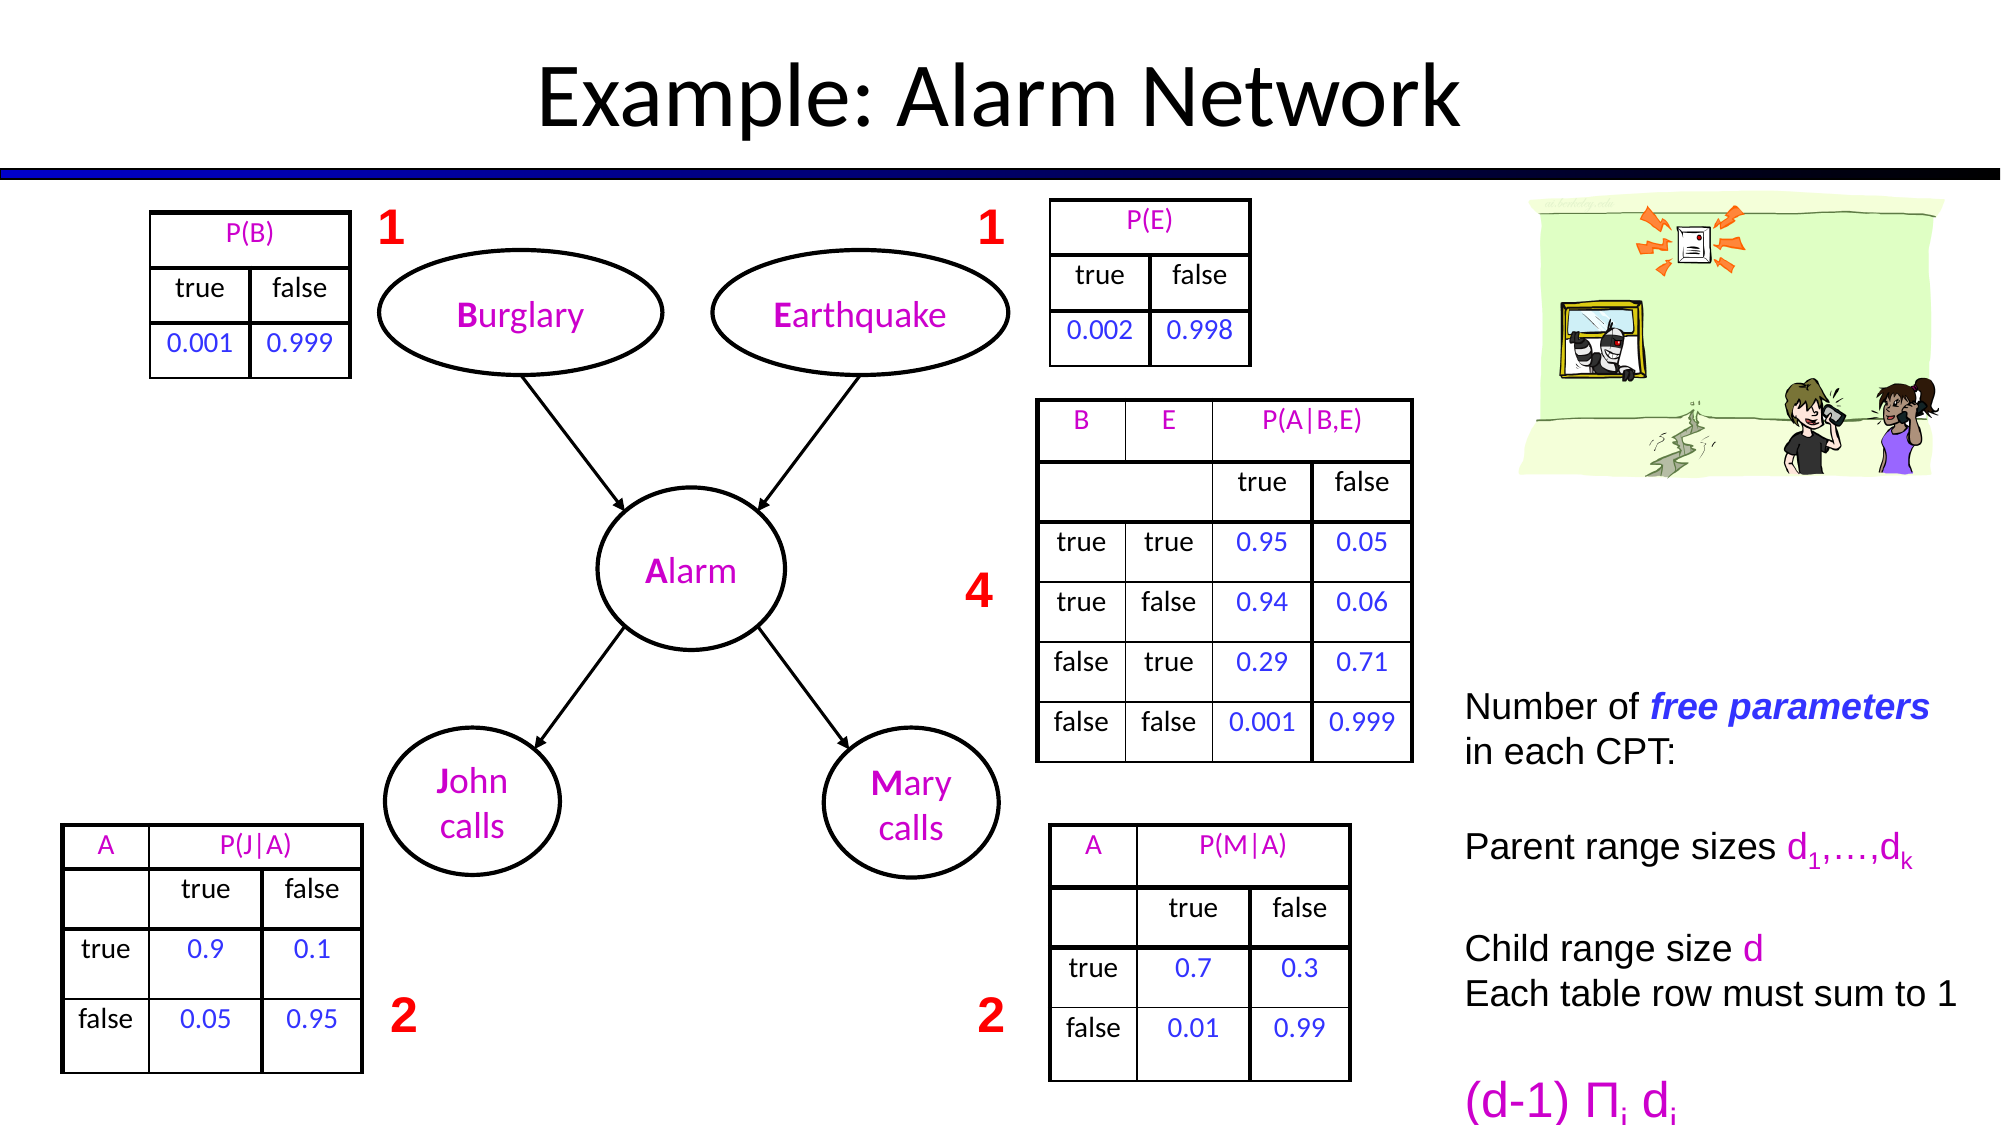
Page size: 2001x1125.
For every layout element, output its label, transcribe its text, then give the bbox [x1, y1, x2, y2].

table_cell 0.29 [1213, 643, 1310, 701]
table_header P(B) [151, 215, 348, 266]
table_cell false [252, 270, 348, 321]
table_cell false [1152, 257, 1248, 309]
table_cell [1040, 464, 1212, 520]
table_cell true [1052, 950, 1136, 1007]
table_cell 0.1 [264, 931, 360, 998]
table_cell false [1126, 583, 1212, 641]
table_cell true [1126, 524, 1212, 581]
table_cell true [1040, 583, 1125, 641]
text_box 2 [962, 974, 1021, 1050]
table_cell 0.95 [1213, 524, 1310, 581]
text_box 1 [962, 187, 1021, 263]
table_header A [65, 827, 148, 867]
table_cell 0.3 [1252, 950, 1348, 1007]
table_cell 0.05 [1314, 524, 1410, 581]
table_cell 0.998 [1152, 313, 1248, 365]
table_cell false [1040, 703, 1125, 761]
table_cell 0.06 [1314, 583, 1410, 641]
table_cell 0.002 [1051, 313, 1148, 365]
table_cell false [1040, 643, 1125, 701]
table_cell 0.05 [150, 1000, 260, 1072]
table_cell 0.999 [1314, 703, 1410, 761]
table_header P(A|B,E) [1213, 402, 1410, 460]
table_cell 0.999 [252, 325, 348, 377]
text_box 1 [362, 187, 421, 263]
table_cell 0.001 [1213, 703, 1310, 761]
picture [1512, 187, 1951, 479]
table_cell true [1138, 890, 1248, 945]
table_cell true [151, 270, 248, 321]
table_cell true [1213, 464, 1310, 520]
table_cell true [1040, 524, 1125, 581]
table_cell false [1126, 703, 1212, 761]
table_cell 0.7 [1138, 950, 1248, 1007]
table_cell 0.001 [151, 325, 248, 377]
table_cell 0.94 [1213, 583, 1310, 641]
table_cell 0.95 [264, 1000, 360, 1072]
table_cell false [1052, 1008, 1136, 1080]
table_cell true [1126, 643, 1212, 701]
text_box 2 [375, 974, 433, 1050]
table_cell 0.99 [1252, 1008, 1348, 1080]
table_cell true [65, 931, 148, 998]
table_header P(J|A) [150, 827, 360, 867]
table_cell 0.9 [150, 931, 260, 998]
text_box Number of free parameters in each CPT: Parent range sizes d1,…,dk Child range size d Each table row must sum to 1 (d-1) Πi di [1449, 675, 1975, 1125]
table_cell true [1051, 257, 1148, 309]
table_cell false [264, 871, 360, 927]
table_cell false [1252, 890, 1348, 945]
table_header A [1052, 827, 1136, 885]
table_cell [1052, 890, 1136, 945]
table_cell true [150, 871, 260, 927]
table_cell [65, 871, 148, 927]
table_cell false [65, 1000, 148, 1072]
table_header P(M|A) [1138, 827, 1348, 885]
table_header P(E) [1051, 202, 1248, 253]
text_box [378, 249, 1009, 878]
table_header E [1126, 402, 1212, 460]
table_cell false [1314, 464, 1410, 520]
table_header B [1040, 402, 1125, 460]
table_cell 0.71 [1314, 643, 1410, 701]
title Example: Alarm Network [0, 0, 2000, 184]
table_cell 0.01 [1138, 1008, 1248, 1080]
